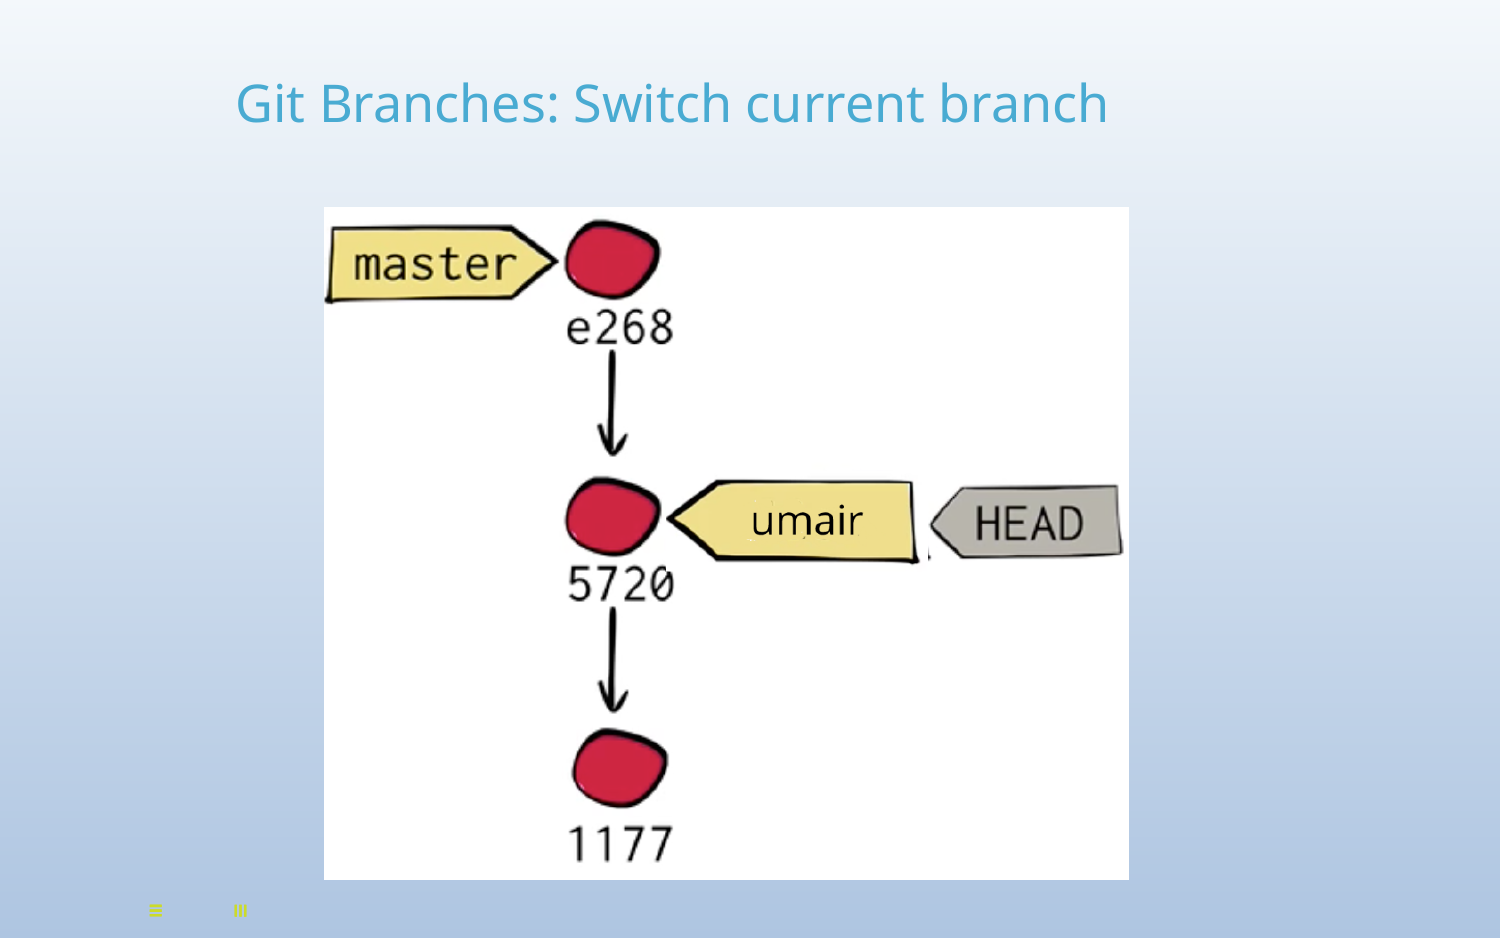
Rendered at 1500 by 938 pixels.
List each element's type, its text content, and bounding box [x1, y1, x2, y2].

title Git Branches: Switch current branch [220, 22, 1314, 181]
picture [324, 207, 1129, 880]
